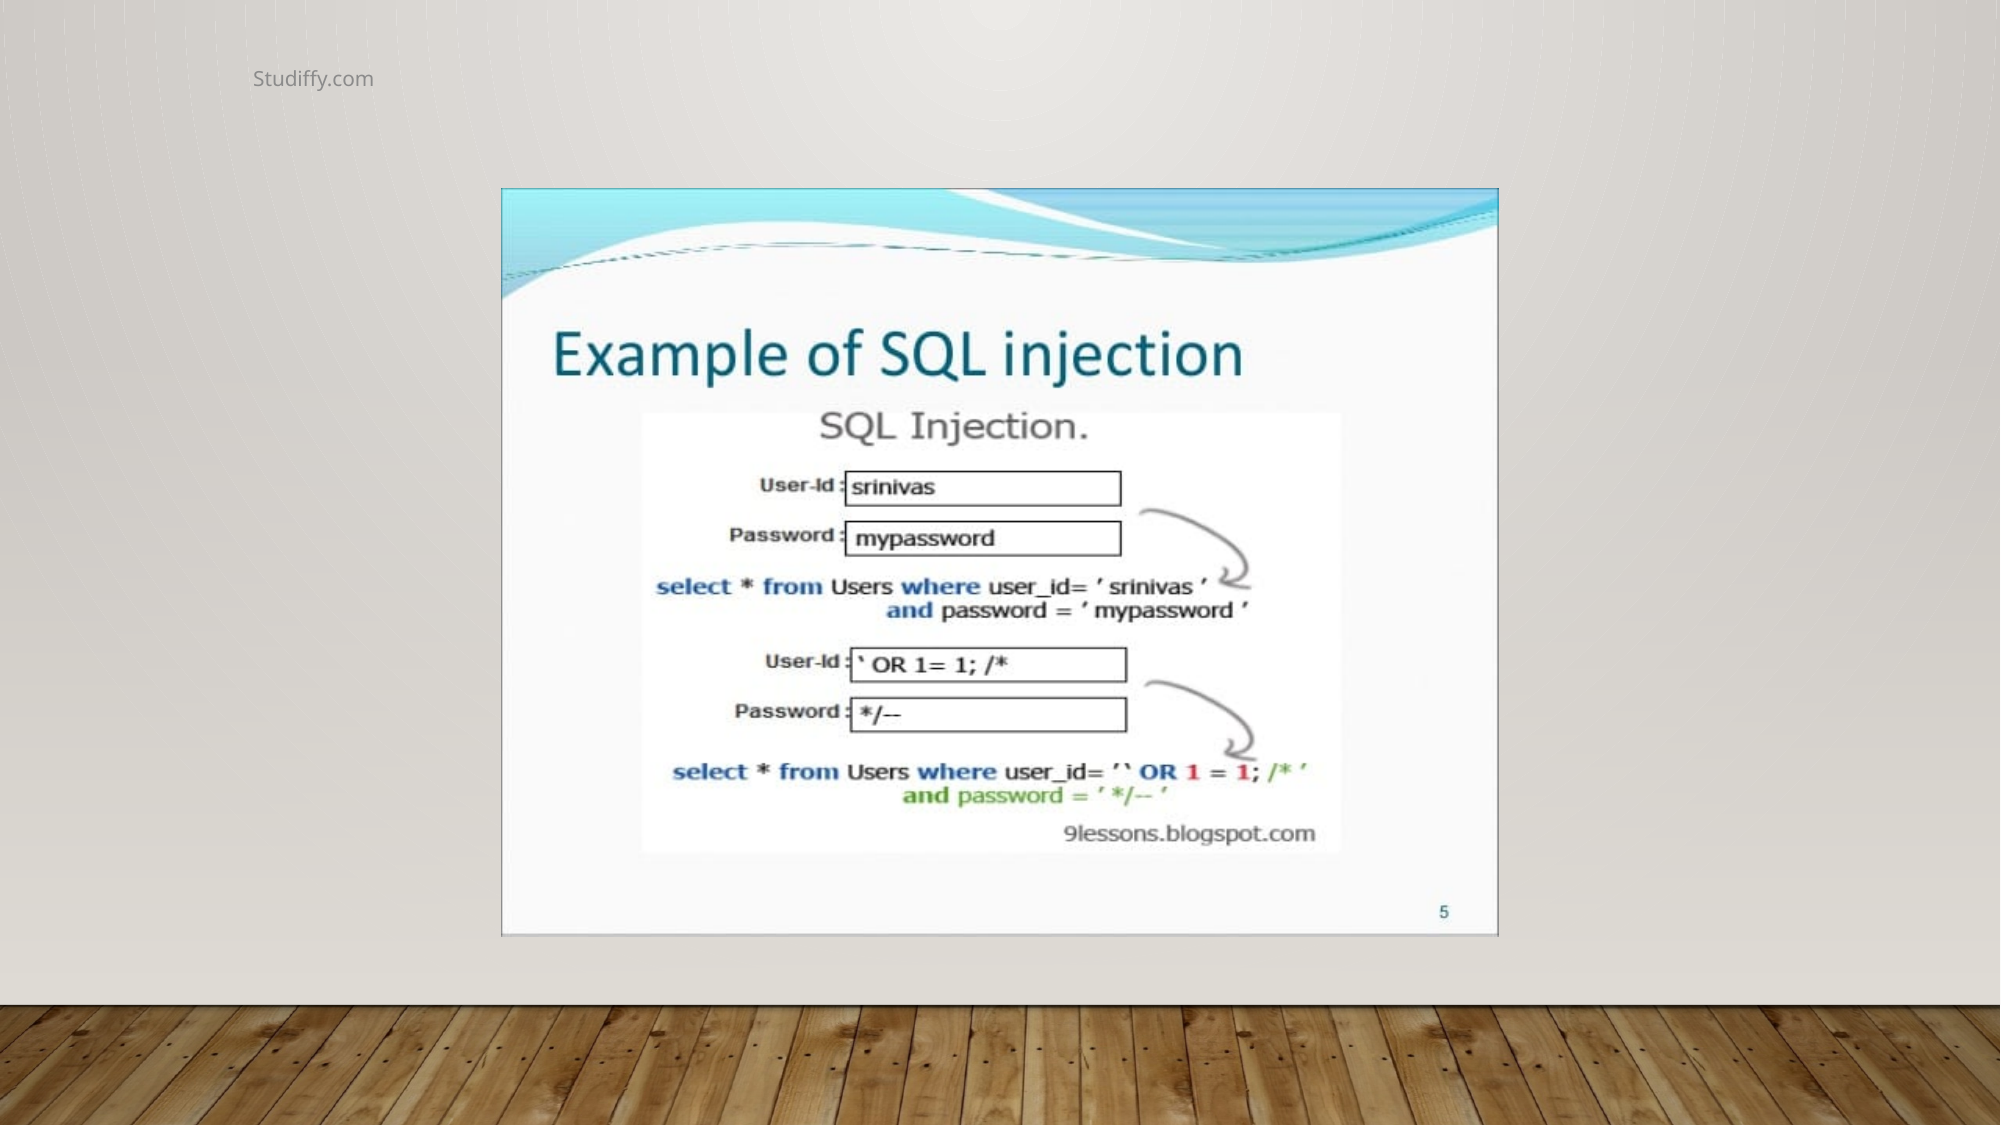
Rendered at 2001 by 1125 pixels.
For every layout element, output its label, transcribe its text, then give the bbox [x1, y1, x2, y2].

footer Studiffy.com [238, 54, 1213, 105]
picture [501, 187, 1499, 937]
picture [0, 1005, 2000, 1125]
